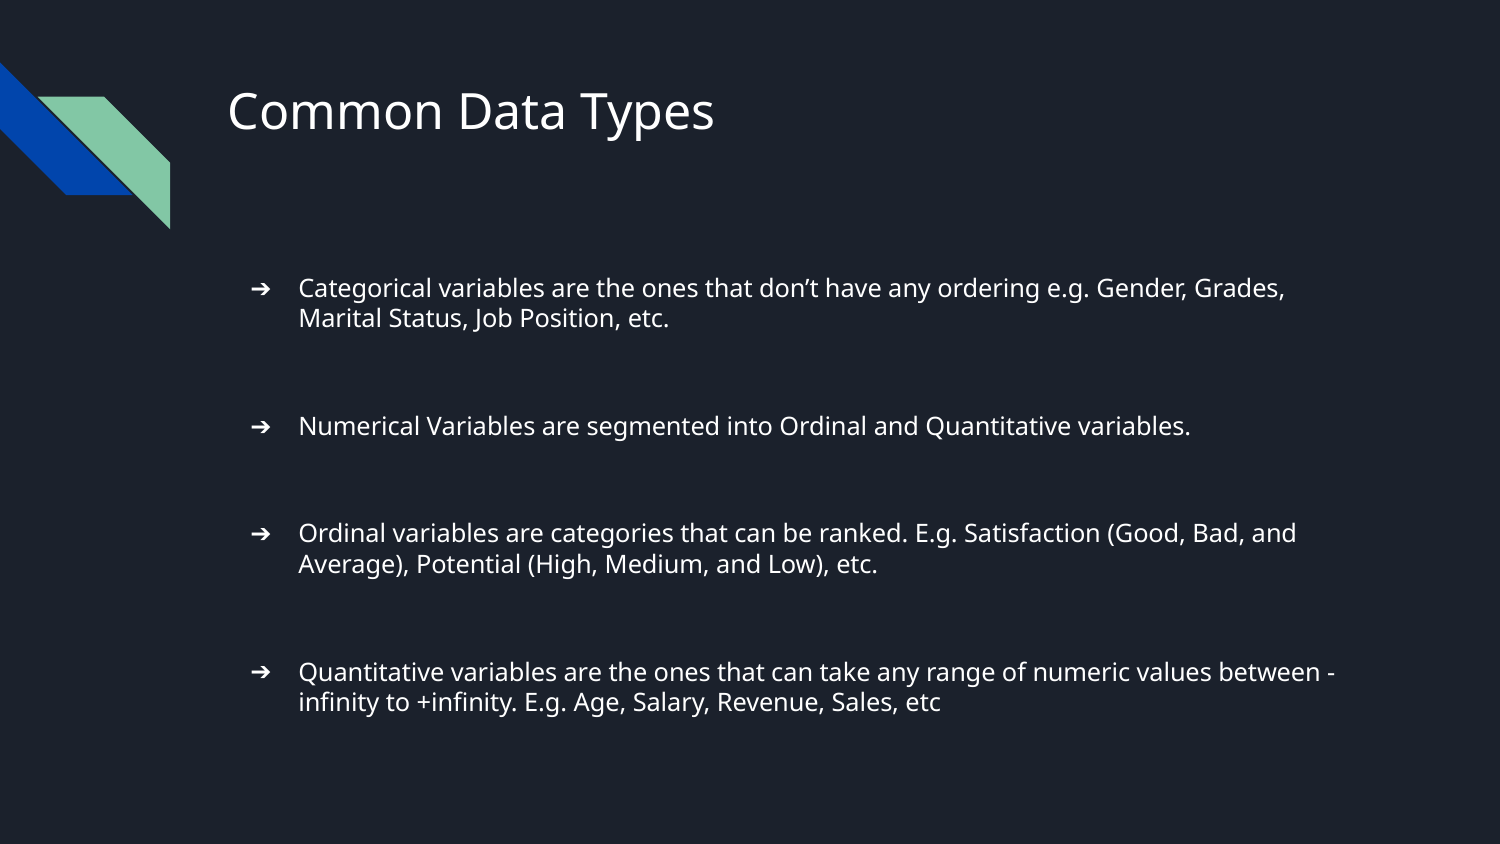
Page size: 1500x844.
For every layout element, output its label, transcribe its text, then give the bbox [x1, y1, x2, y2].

list Categorical variables are the ones that don’t have any ordering e.g. Gender, Grades, Marital Status, Job Position, etc. Numerical Variables are segmented into Ordinal and Quantitative variables. Ordinal variables are categories that can be ranked. E.g. Satisfaction (Good, Bad, and Average), Potential (High, Medium, and Low), etc. Quantitative variables are the ones that can take any range of numeric values between -infinity to +infinity. E.g. Age, Salary, Revenue, Sales, etc [212, 257, 1368, 735]
title Common Data Types [212, 64, 1368, 215]
